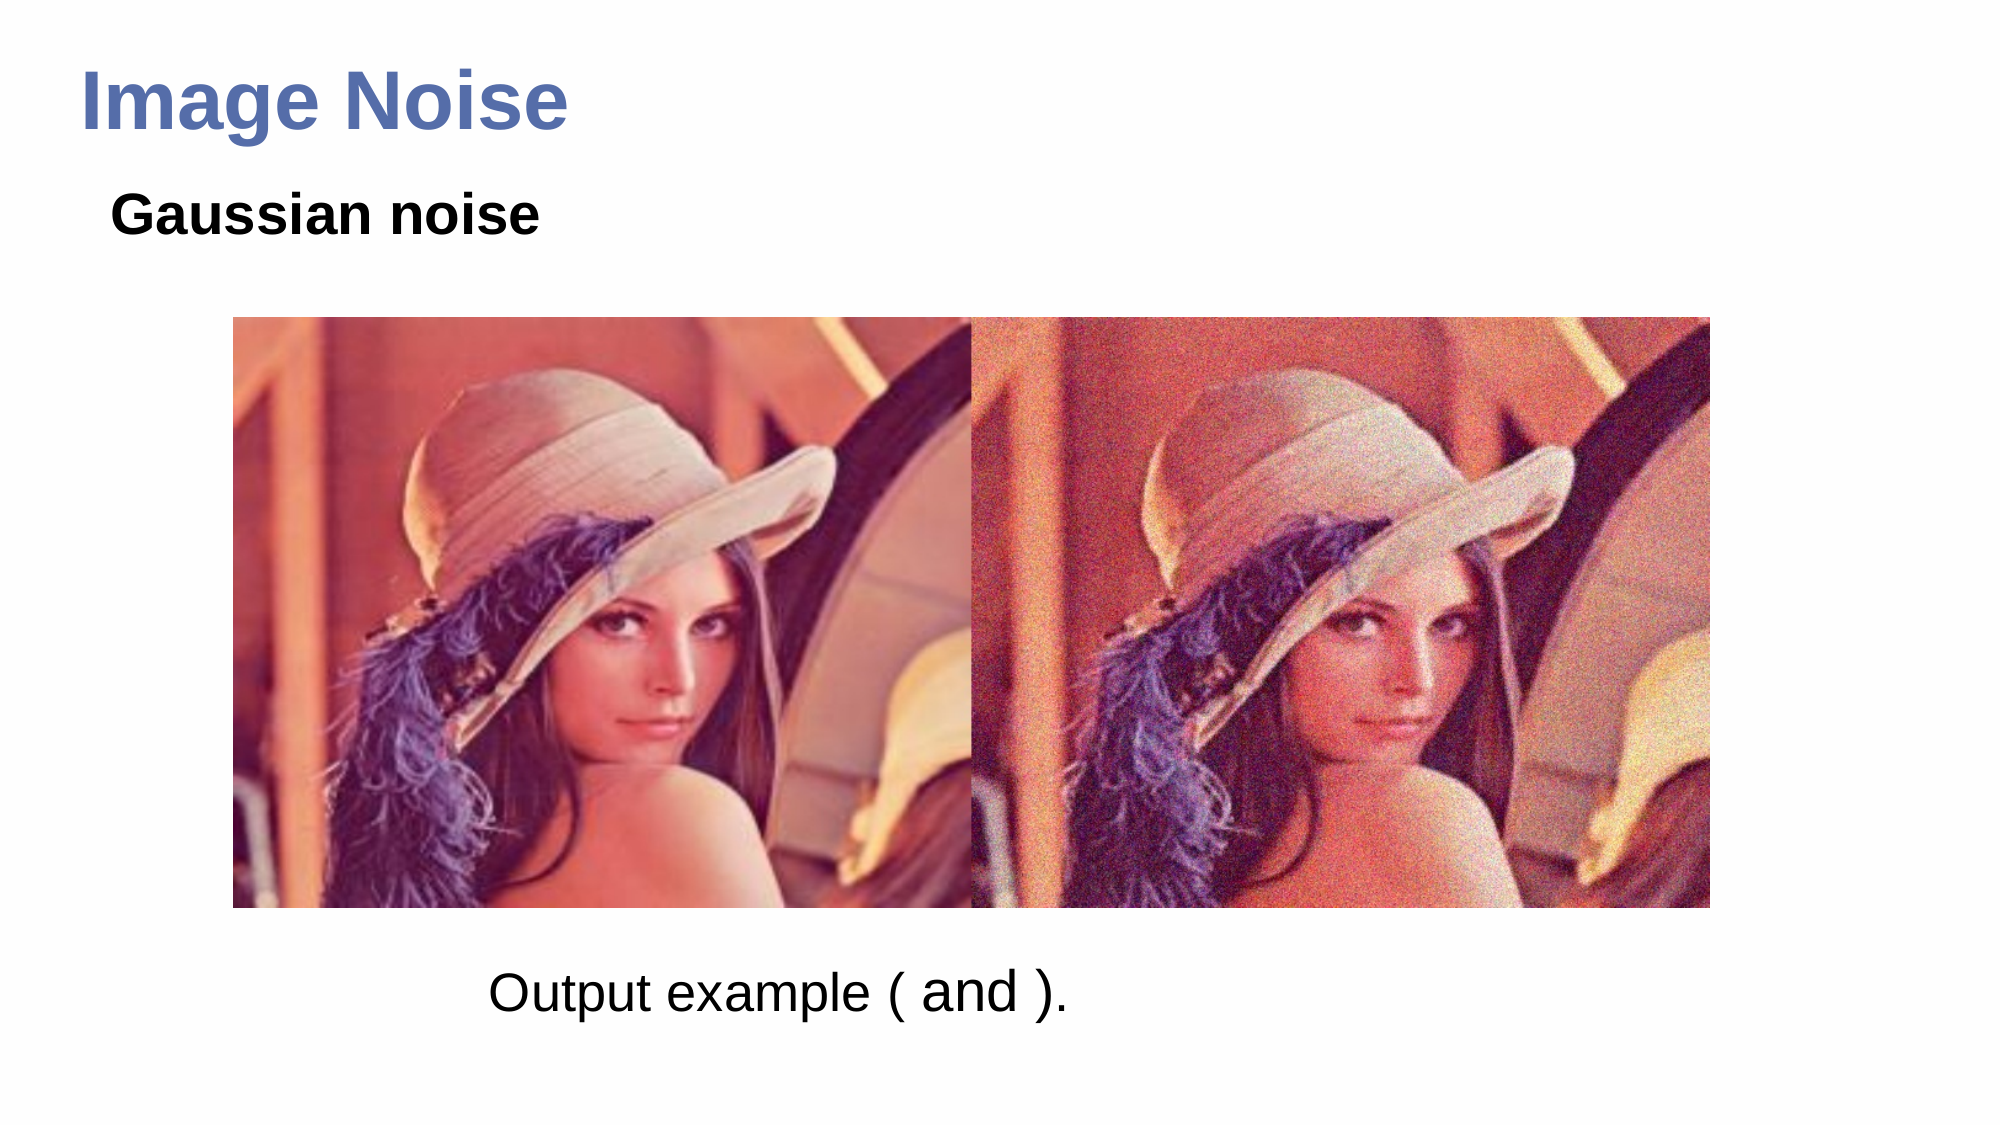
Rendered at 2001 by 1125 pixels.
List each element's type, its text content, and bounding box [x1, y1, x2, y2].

text_box Gaussian noise [95, 176, 1866, 1097]
picture [233, 317, 1710, 908]
title Image Noise [65, 28, 1554, 177]
